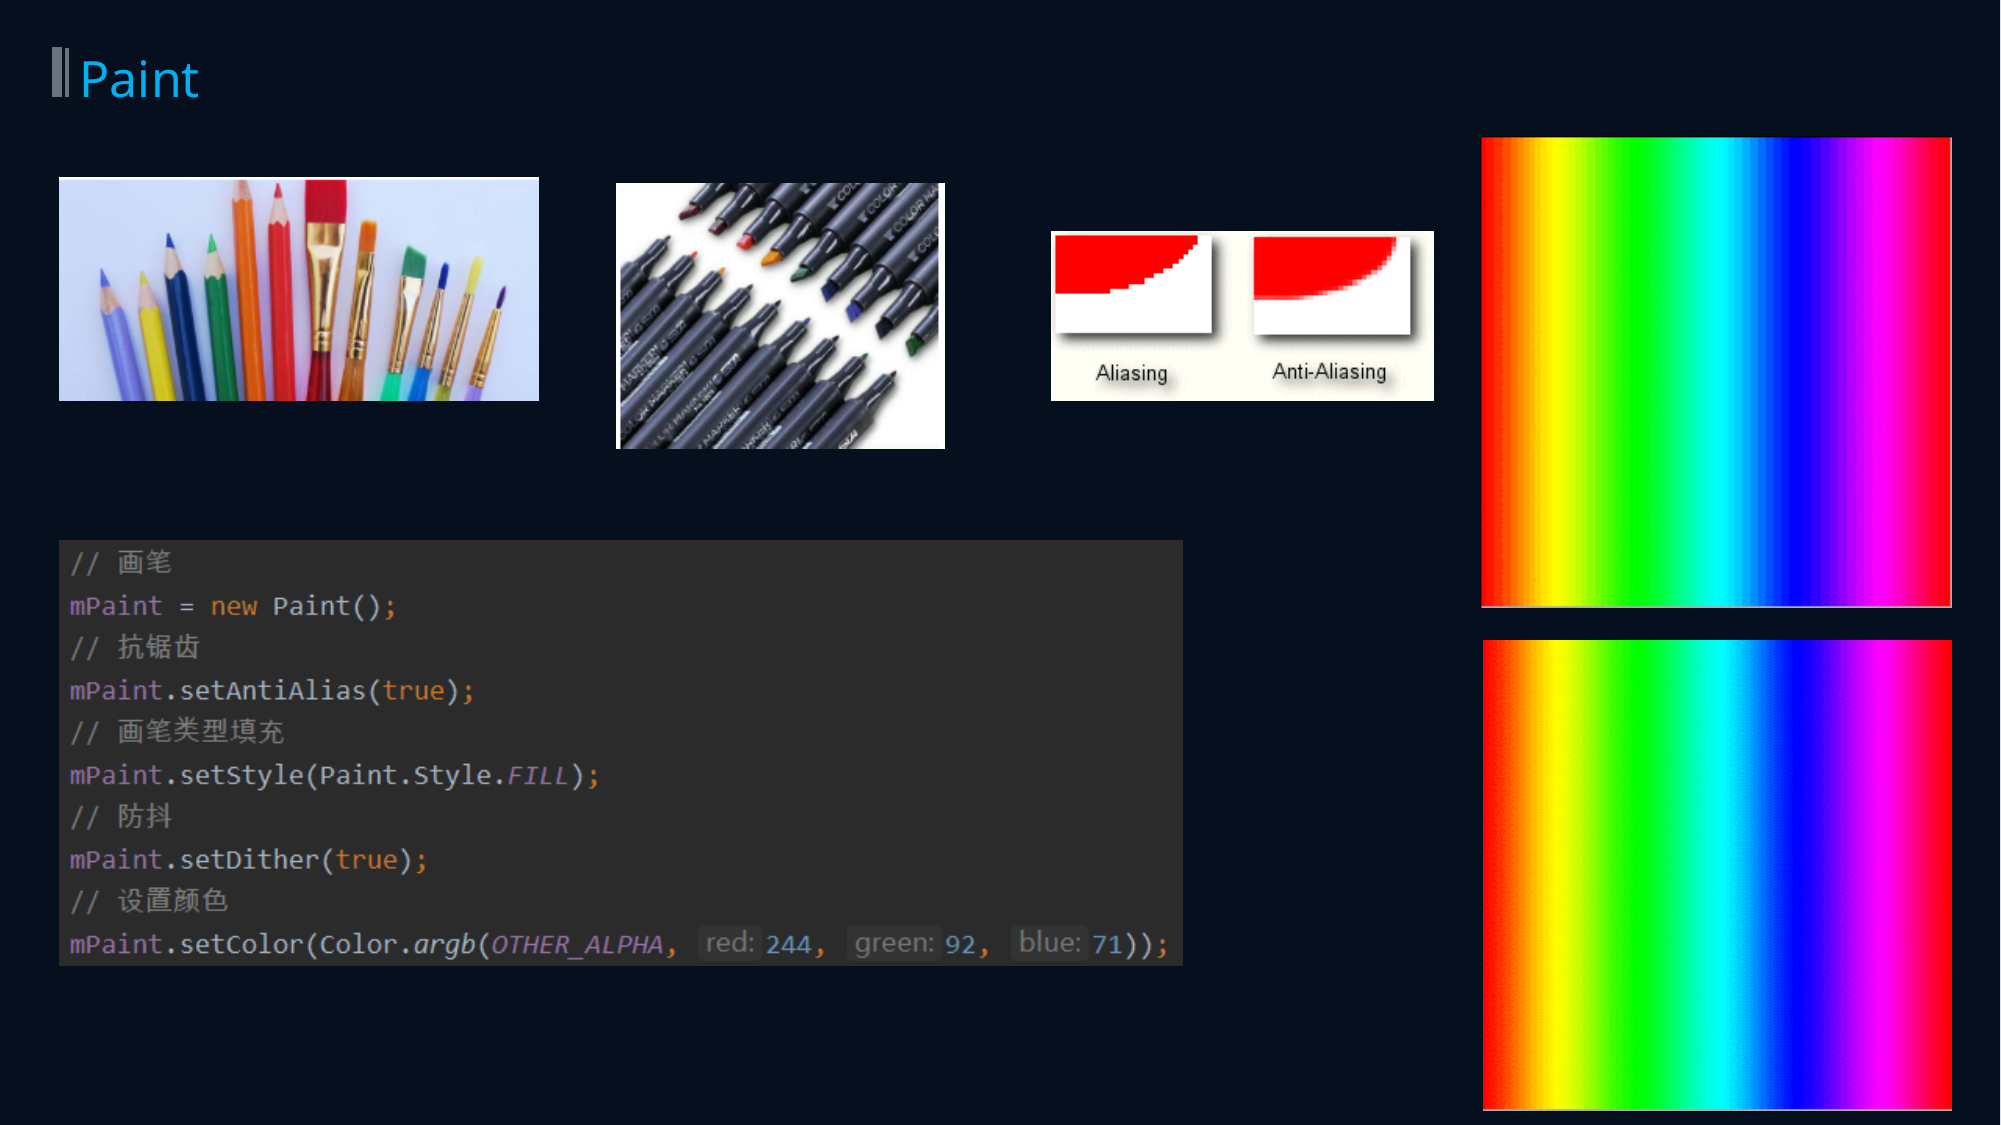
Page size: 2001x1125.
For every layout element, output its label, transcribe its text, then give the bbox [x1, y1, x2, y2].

picture [1050, 231, 1434, 401]
picture [1480, 136, 1952, 608]
text_box Paint [59, 34, 1282, 122]
picture [59, 177, 539, 401]
picture [1483, 640, 1952, 1111]
picture [615, 183, 945, 449]
picture [59, 540, 1183, 966]
